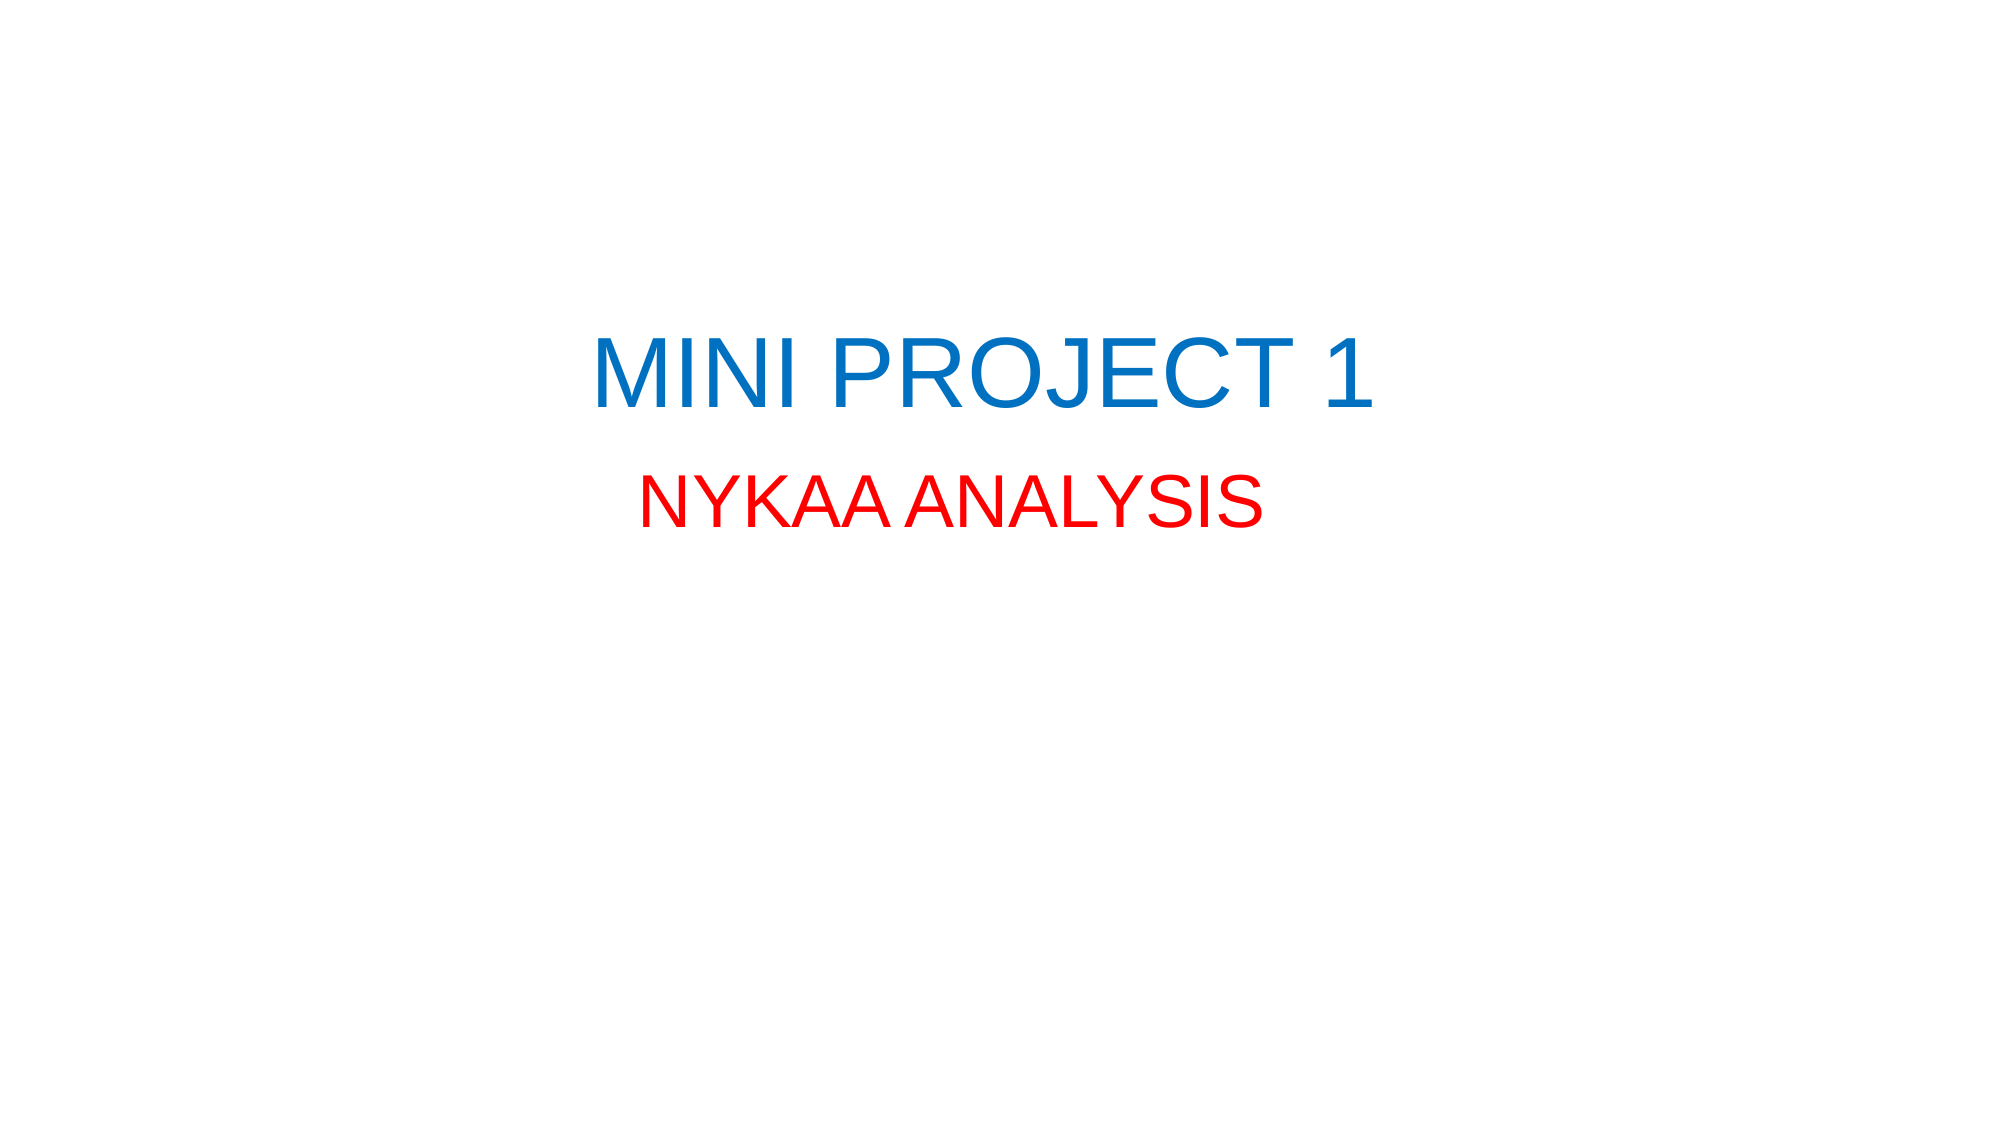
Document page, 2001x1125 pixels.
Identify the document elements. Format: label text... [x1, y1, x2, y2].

subtitle NYKAA ANALYSIS [212, 455, 1713, 727]
title MINI PROJECT 1 [233, 45, 1734, 438]
